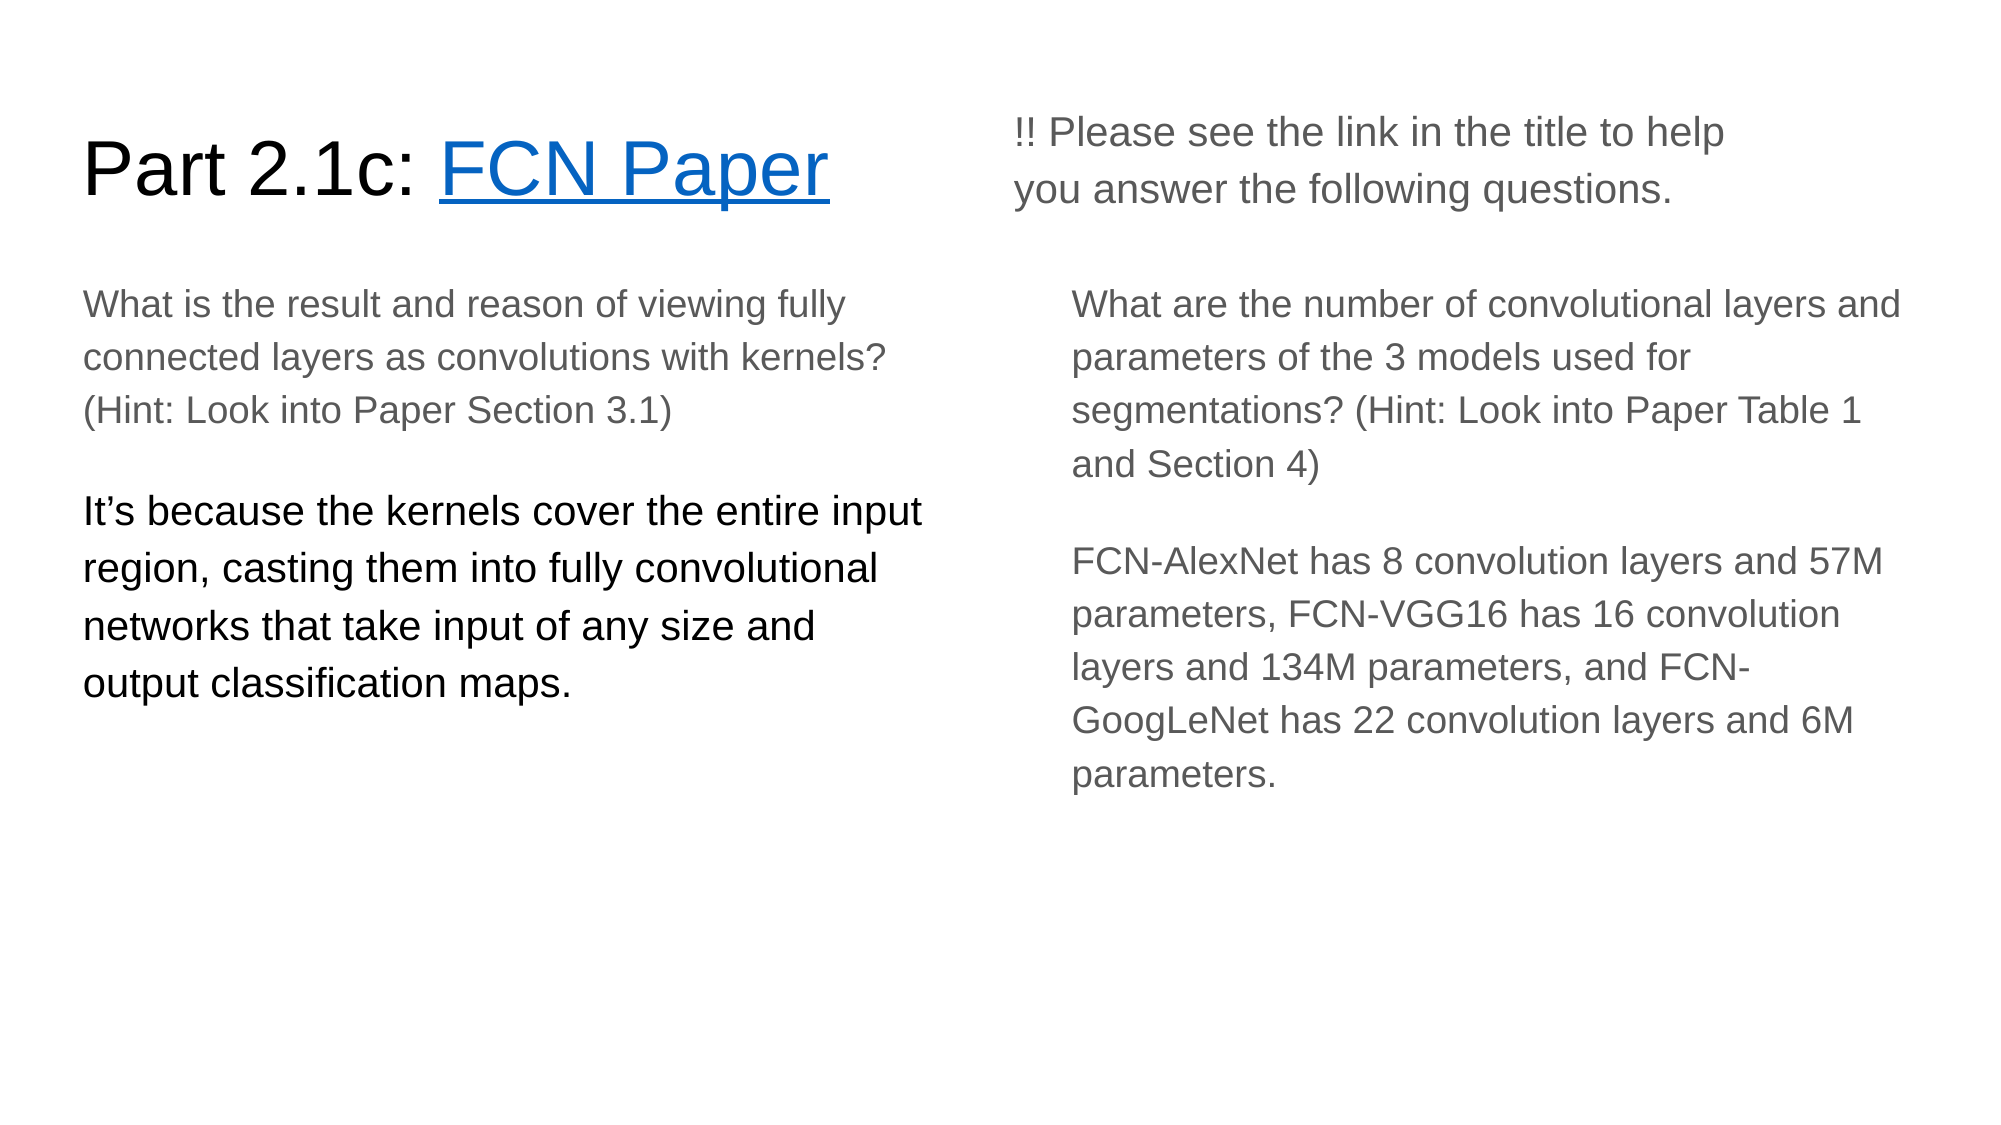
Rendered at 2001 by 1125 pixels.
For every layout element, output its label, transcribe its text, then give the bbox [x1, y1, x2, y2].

text_box What is the result and reason of viewing fully connected layers as convolutions with kernels? (Hint: Look into Paper Section 3.1) It’s because the kernels cover the entire input region, casting them into fully convolutional networks that take input of any size and output classification maps. [68, 252, 943, 1028]
text_box Part 2.1c: FCN Paper [68, 97, 1932, 223]
text_box !! Please see the link in the title to help you answer the following questions. [999, 87, 1789, 222]
text_box What are the number of convolutional layers and parameters of the 3 models used for segmentations? (Hint: Look into Paper Table 1 and Section 4) FCN-AlexNet has 8 convolution layers and 57M parameters, FCN-VGG16 has 16 convolution layers and 134M parameters, and FCN-GoogLeNet has 22 convolution layers and 6M parameters. [1056, 252, 1932, 1028]
